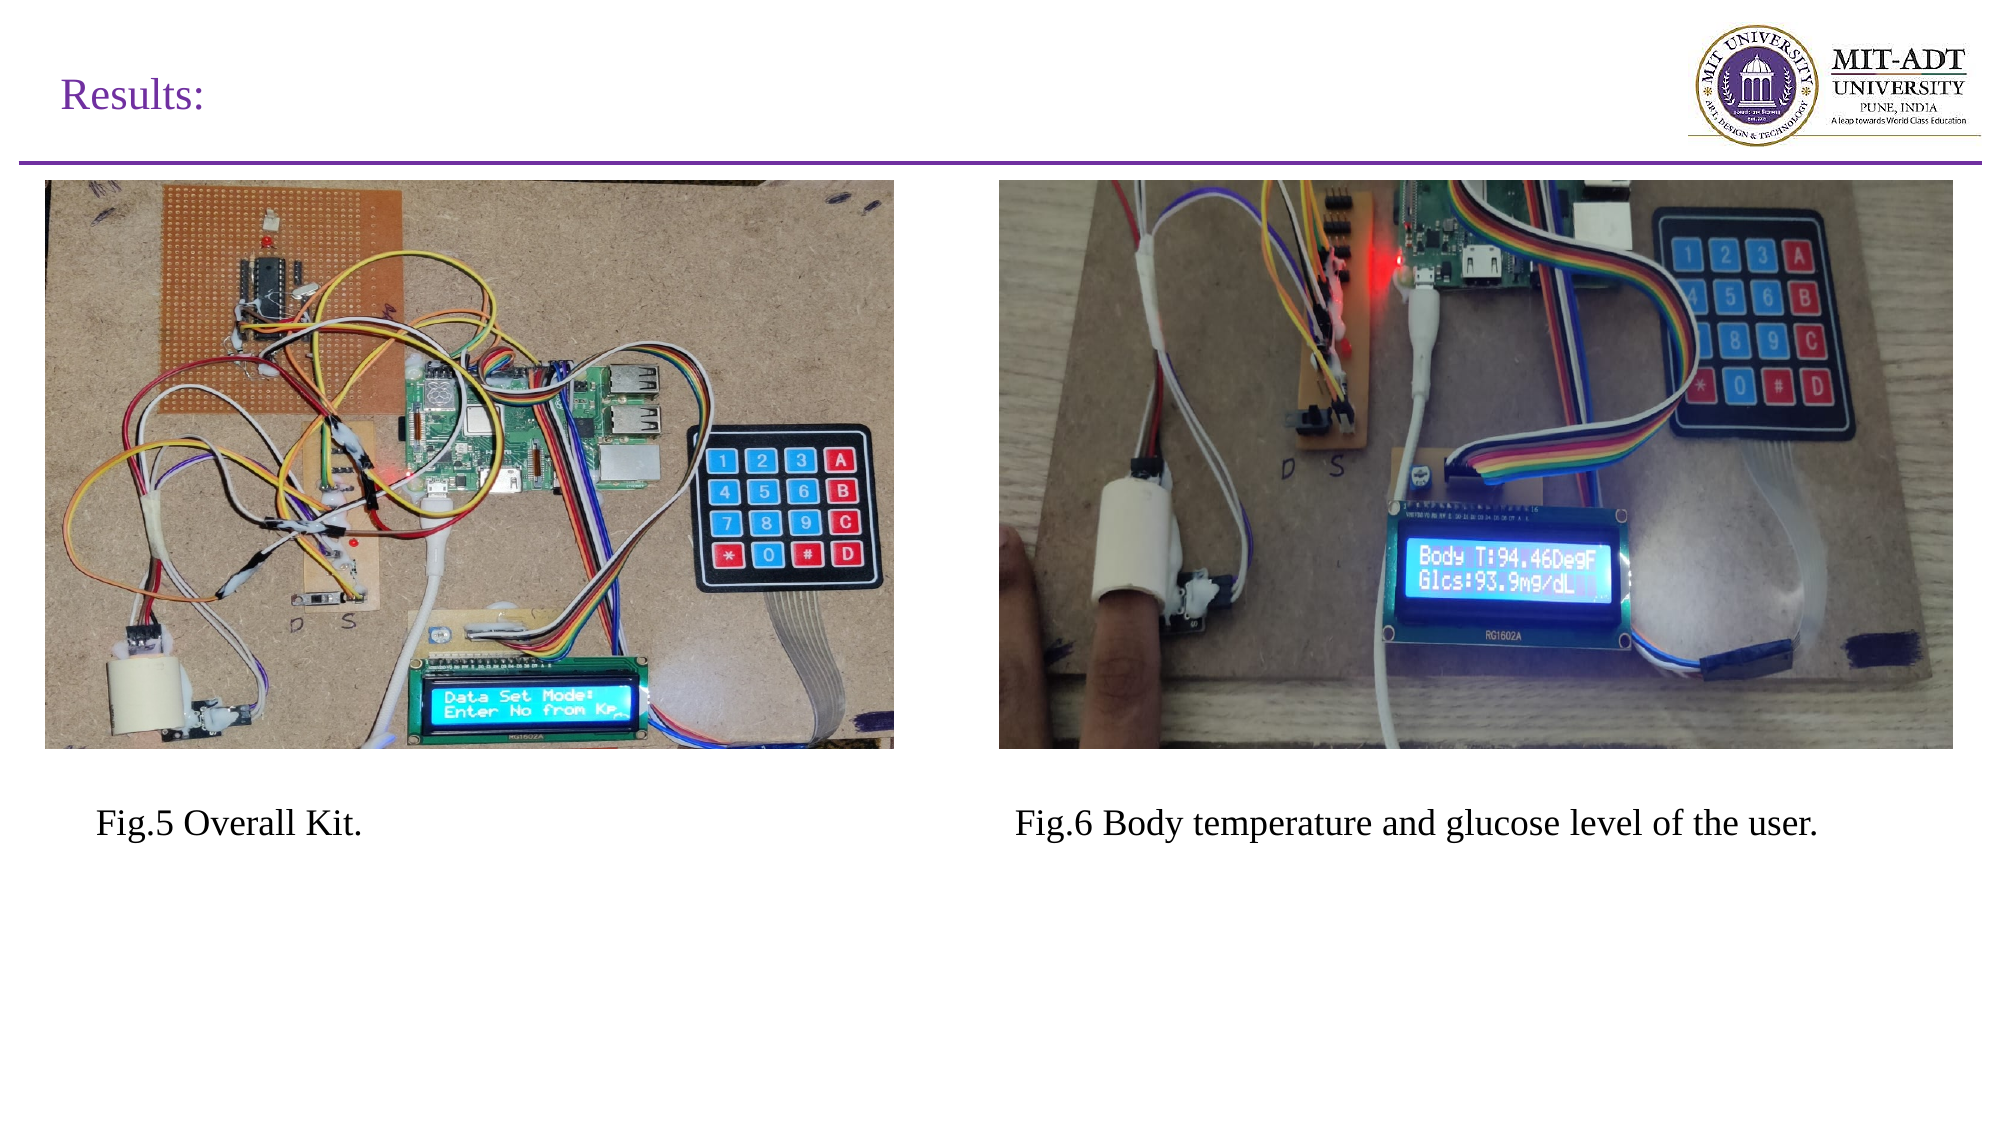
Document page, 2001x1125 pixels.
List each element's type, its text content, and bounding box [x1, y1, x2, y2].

text_box Fig.5 Overall Kit. [81, 790, 525, 851]
picture [999, 180, 1953, 749]
title Results: [45, 63, 1771, 181]
picture [45, 180, 894, 749]
picture [1688, 22, 1982, 148]
text_box Fig.6 Body temperature and glucose level of the user. [999, 790, 1856, 851]
